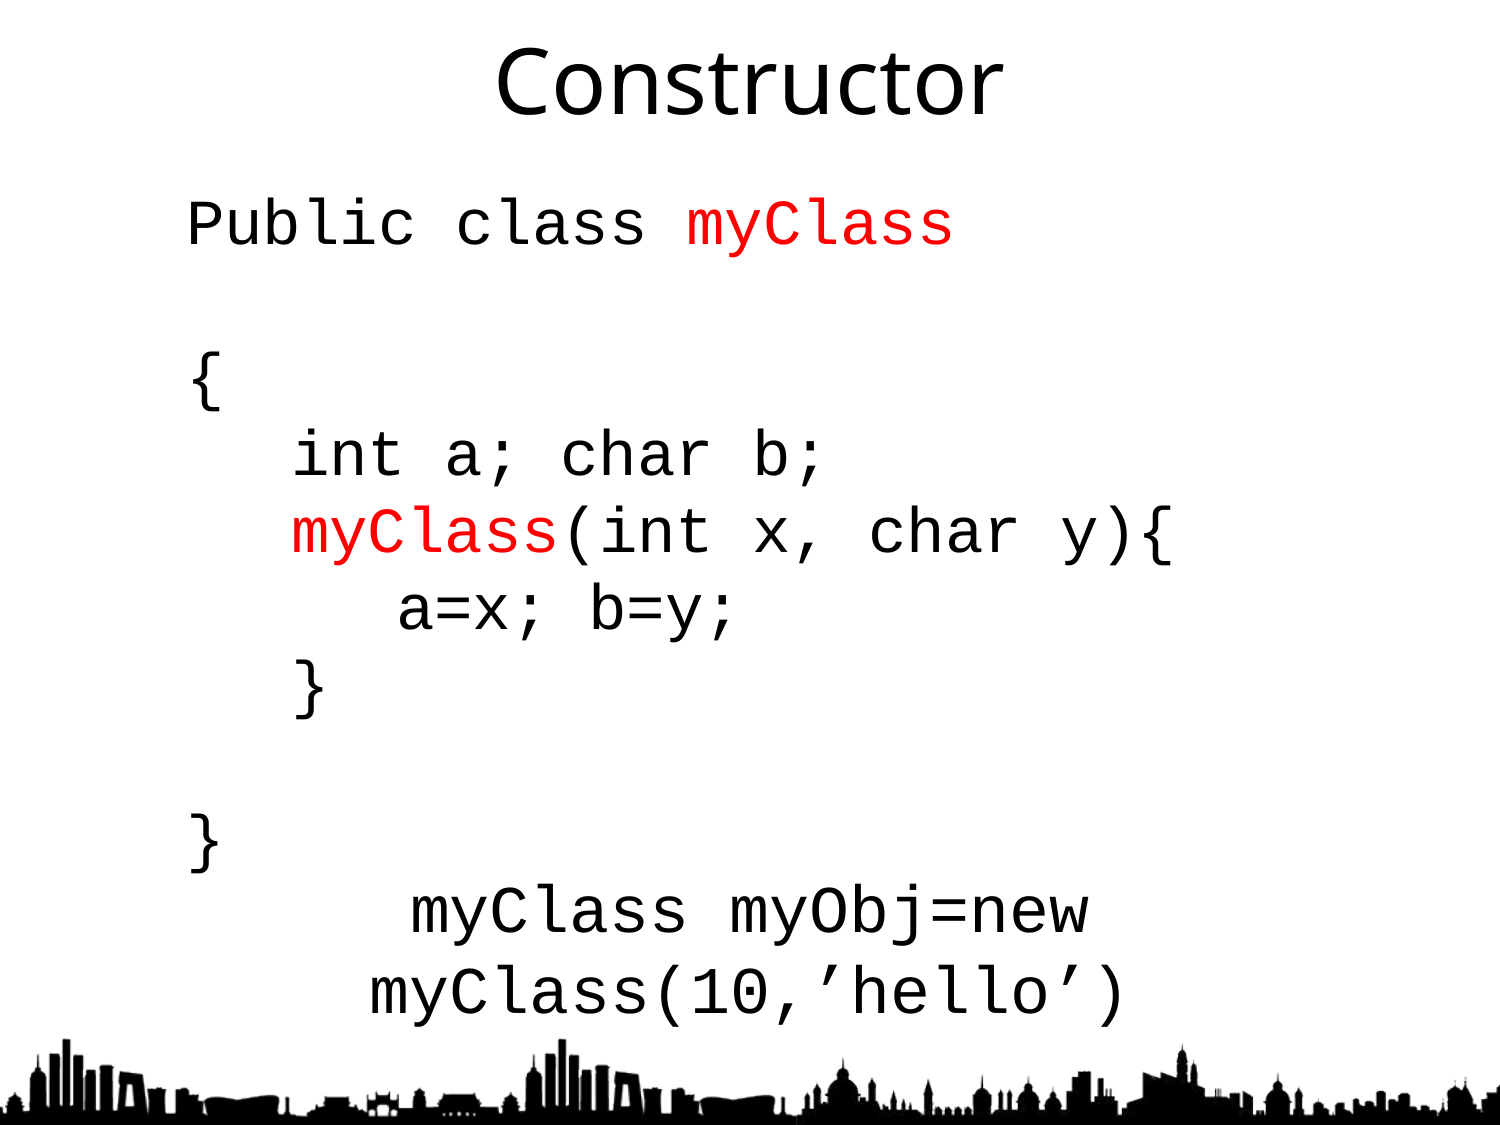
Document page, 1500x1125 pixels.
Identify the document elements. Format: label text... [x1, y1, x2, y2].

text_box Constructor [0, 7, 1500, 148]
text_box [0, 1033, 1500, 1125]
text_box Public class myClass extends parentClass { int a; char b; myClass(int x, char y){ a=x; b=y; } } [171, 172, 1329, 834]
text_box myClass myObj=new myClass(10,’hello’) [0, 834, 1500, 1032]
